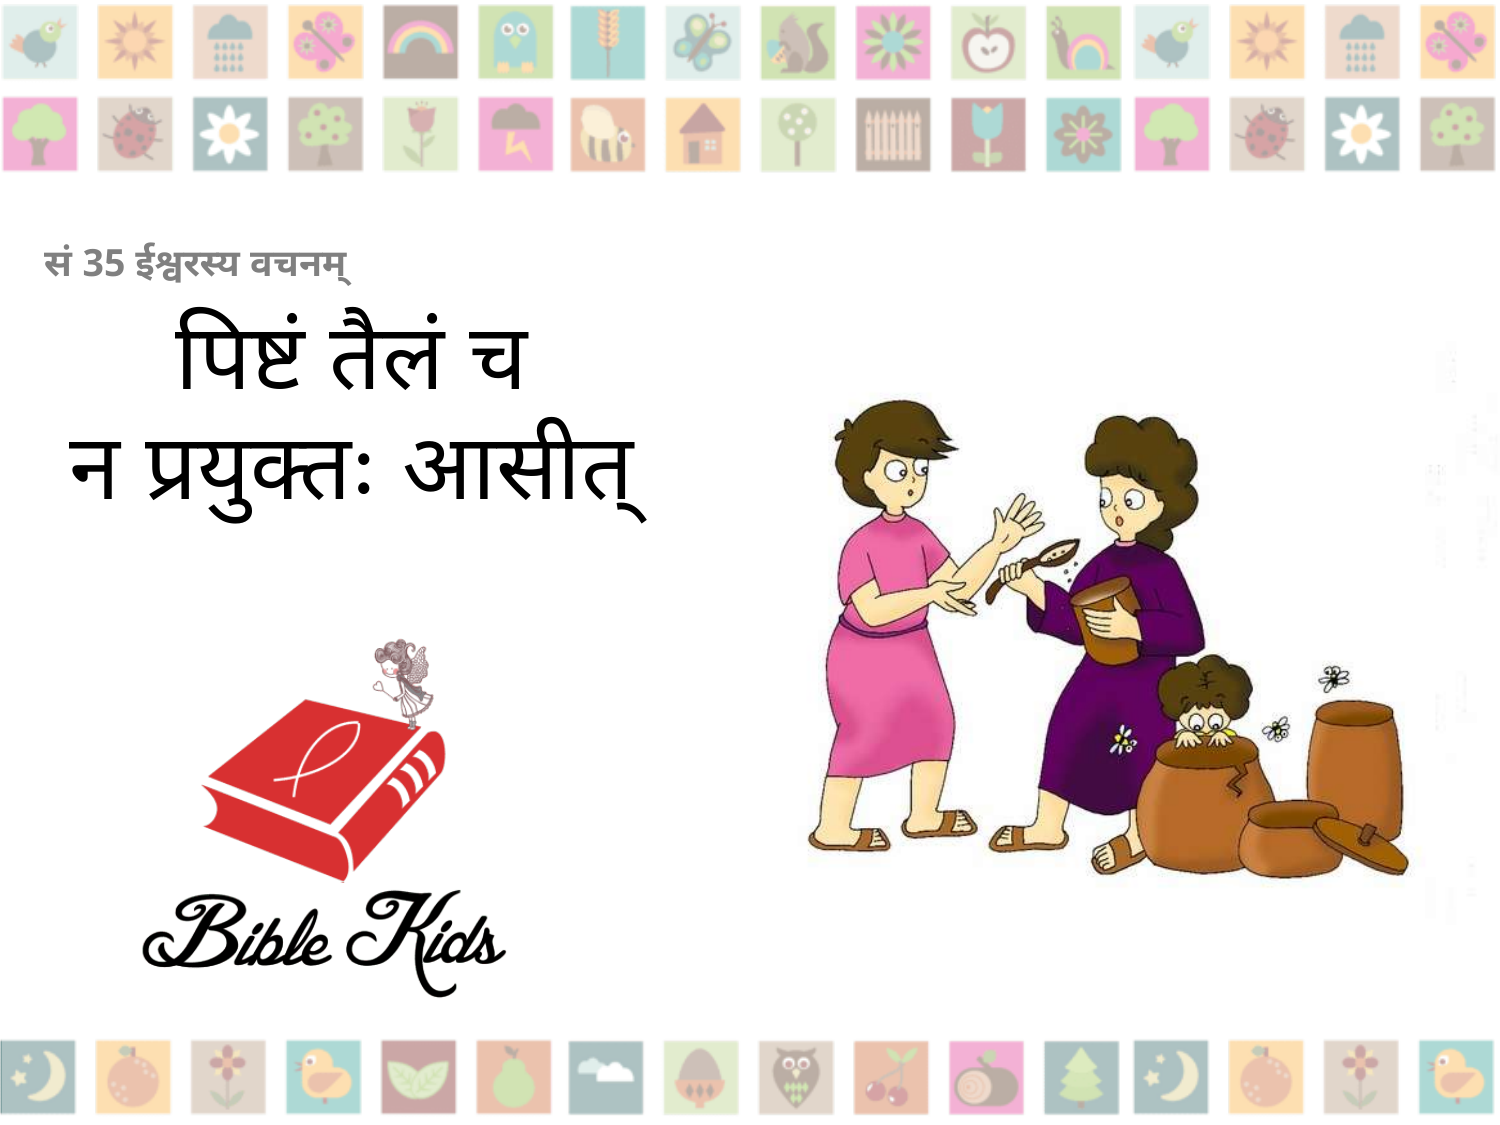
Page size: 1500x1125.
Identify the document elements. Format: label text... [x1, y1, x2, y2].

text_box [0, 3, 1500, 181]
picture [664, 331, 1500, 925]
picture [117, 600, 544, 1027]
text_box पिष्टं तैलं च न प्रयुक्तः आसीत् [29, 290, 675, 526]
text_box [0, 1028, 1500, 1118]
text_box सं 35 ईश्वरस्य वचनम् [29, 231, 526, 290]
